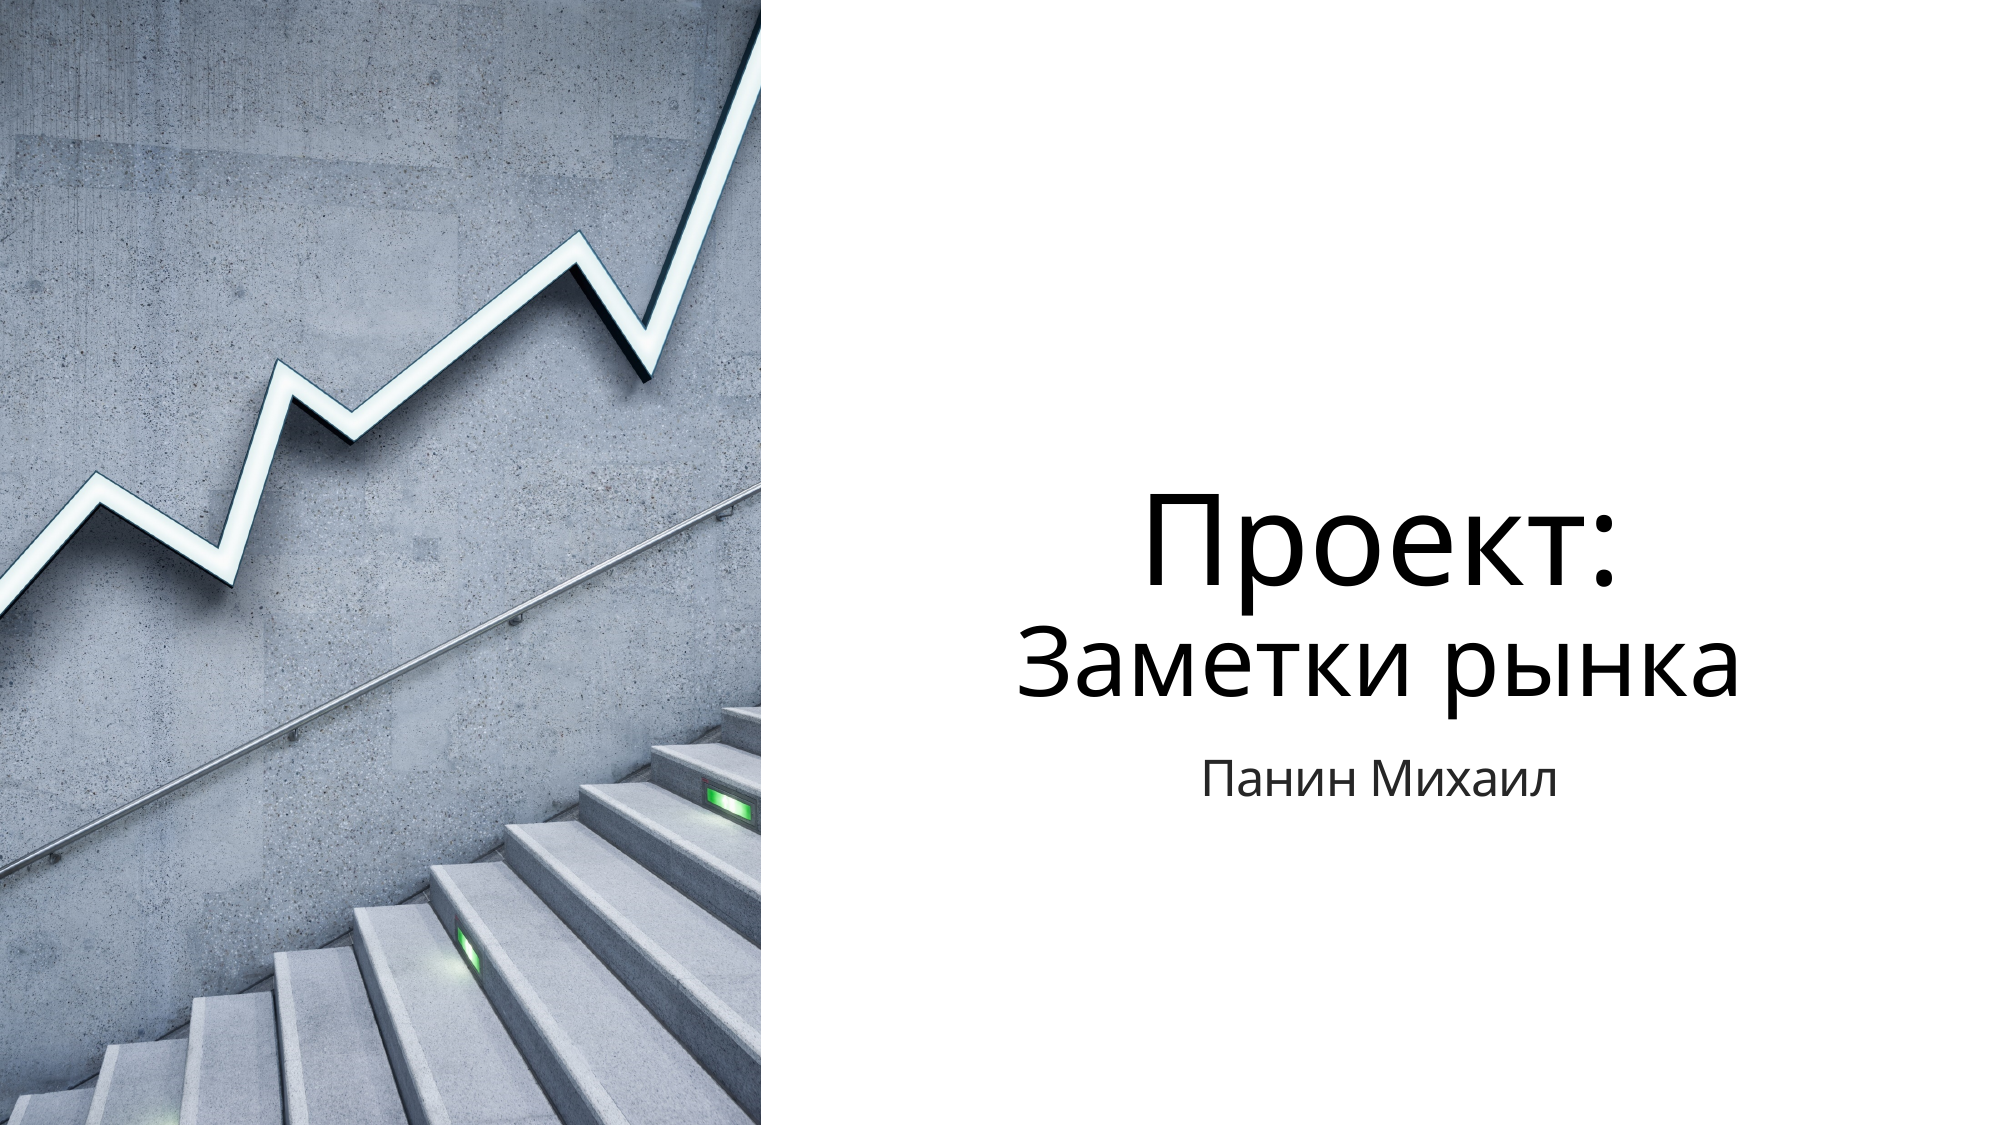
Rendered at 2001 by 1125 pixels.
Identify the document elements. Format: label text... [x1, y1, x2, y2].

text_box Панин Михаил [867, 744, 1893, 815]
title Проект: Заметки рынка [867, 467, 1894, 726]
picture [0, 0, 761, 1125]
